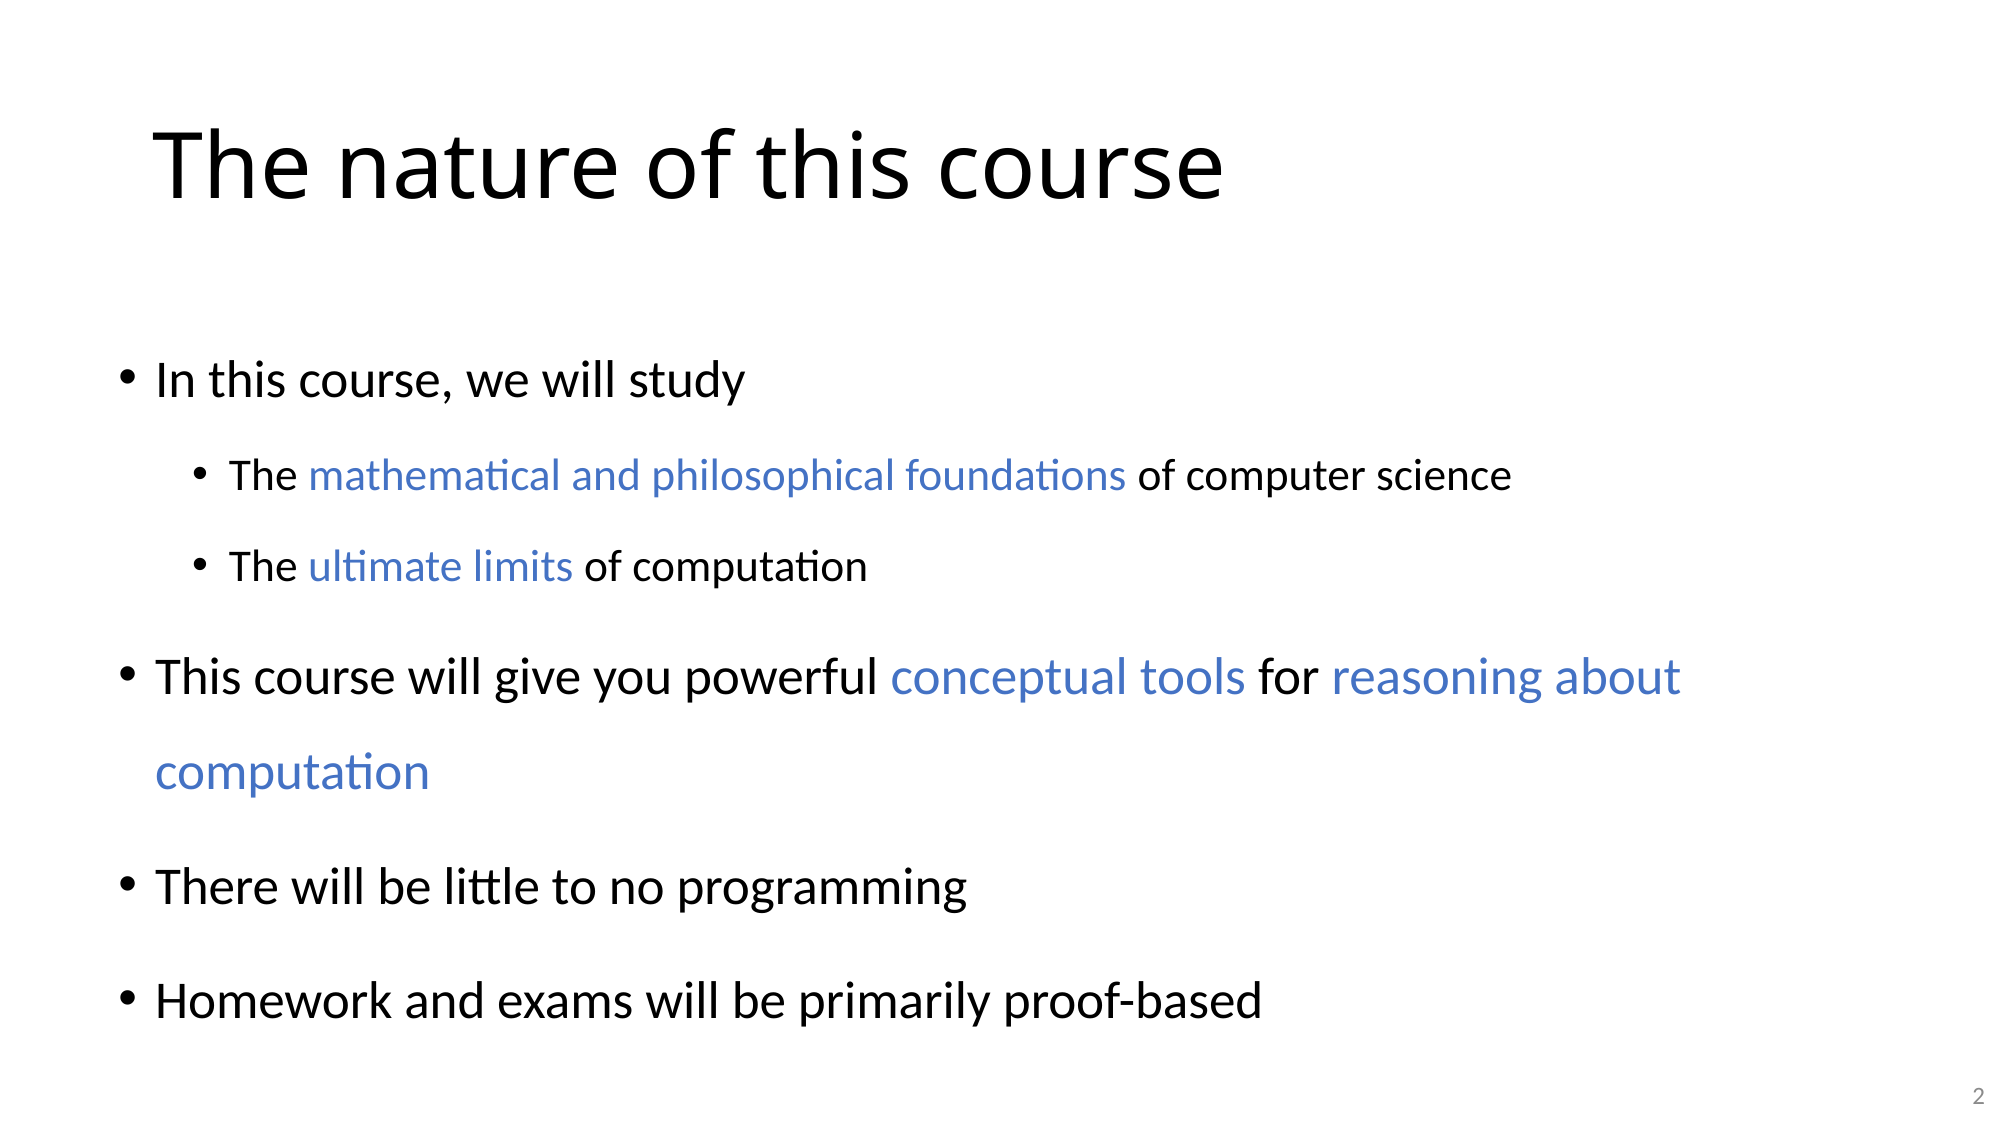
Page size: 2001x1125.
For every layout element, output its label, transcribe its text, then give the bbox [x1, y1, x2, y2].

title The nature of this course [137, 59, 1863, 278]
slide_number 2 [1550, 1064, 2000, 1125]
list In this course, we will study The mathematical and philosophical foundations of computer science The ultimate limits of computation This course will give you powerful conceptual tools for reasoning about computation There will be little to no programming Homework and exams will be primarily proof-based [103, 305, 1829, 1037]
